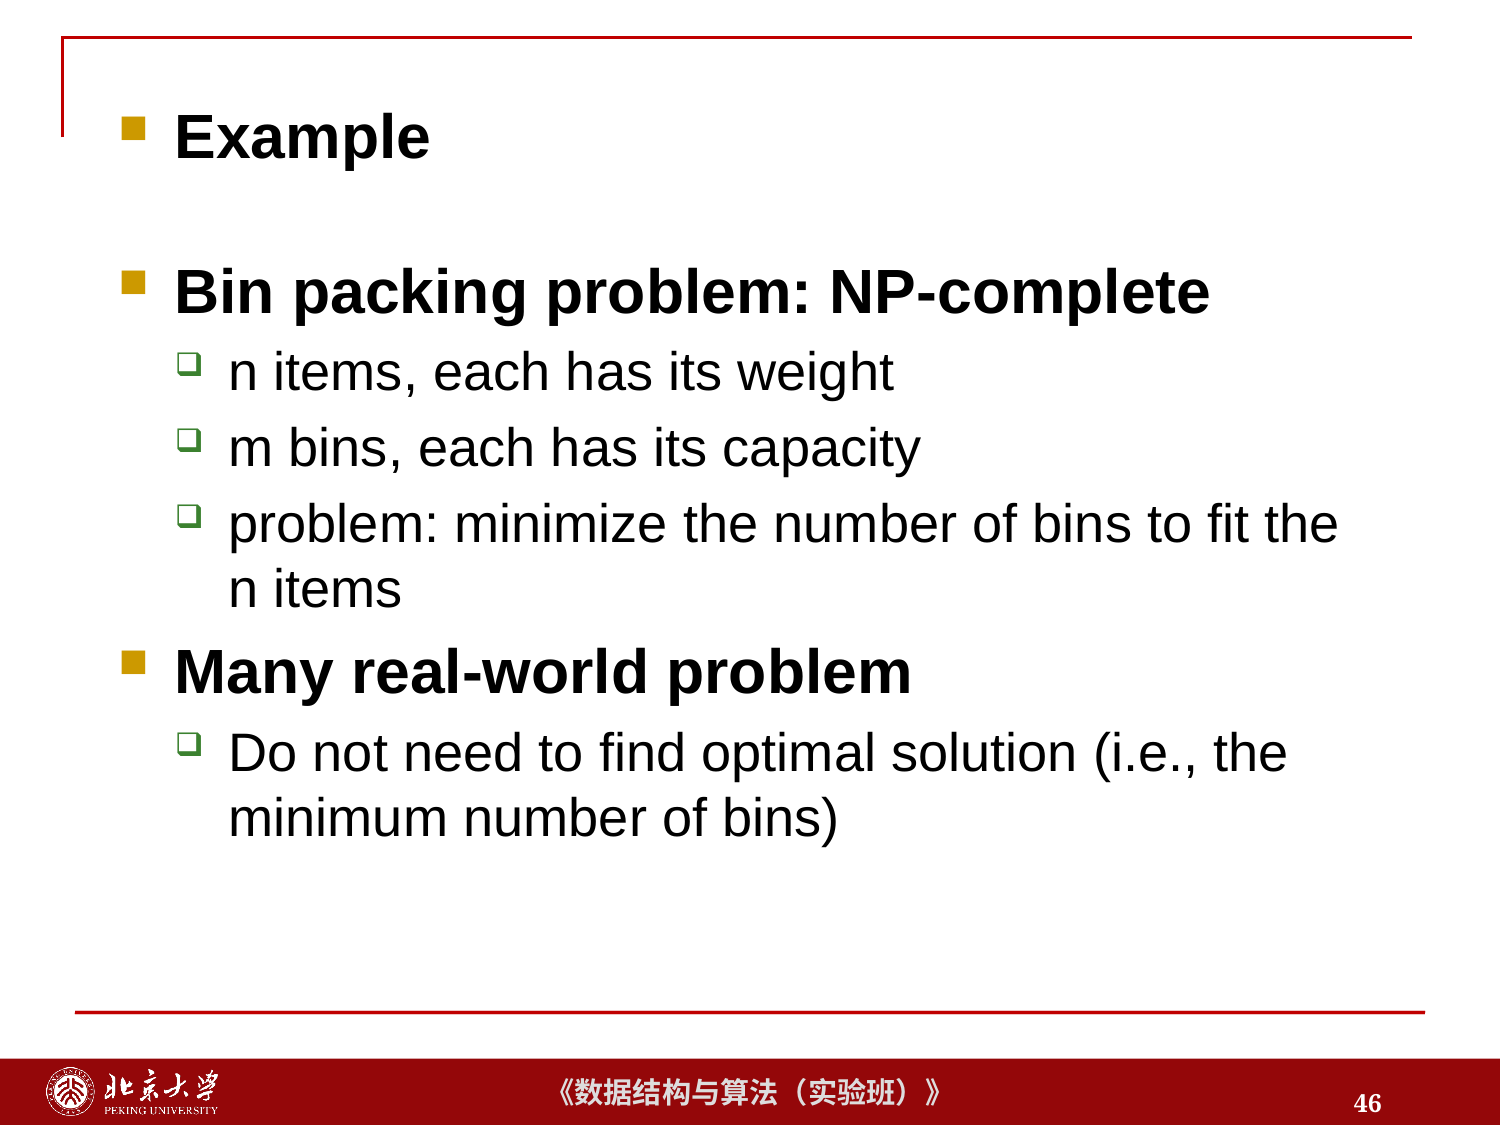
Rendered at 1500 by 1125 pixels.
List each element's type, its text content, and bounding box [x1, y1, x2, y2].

list Bin packing problem: NP-complete n items, each has its weight m bins, each has its capacity problem: minimize the number of bins to fit the n items Many real-world problem Do not need to find optimal solution (i.e., the minimum number of bins) [103, 243, 1398, 1017]
picture [46, 1067, 218, 1116]
slide_number 46 [1059, 1074, 1397, 1125]
title Example [103, 59, 1398, 208]
